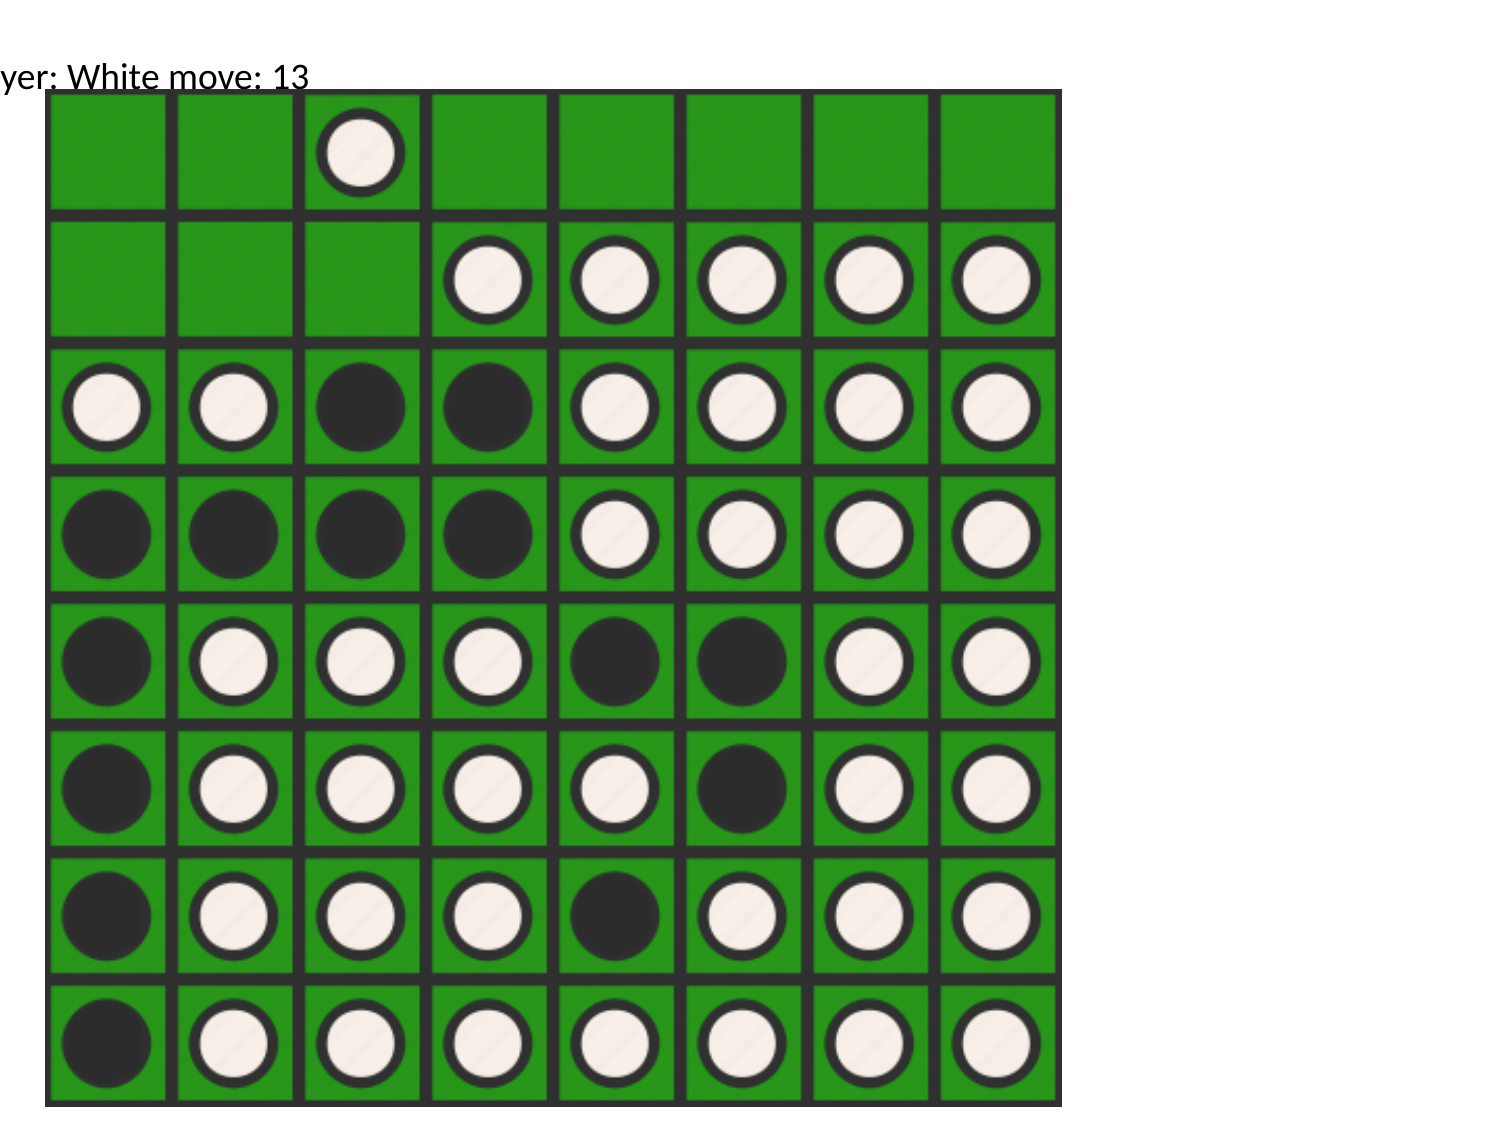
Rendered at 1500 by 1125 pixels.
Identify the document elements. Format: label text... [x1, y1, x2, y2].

text_box turn: 50 player: White move: 13 [0, 44, 325, 105]
picture [44, 89, 1062, 1107]
